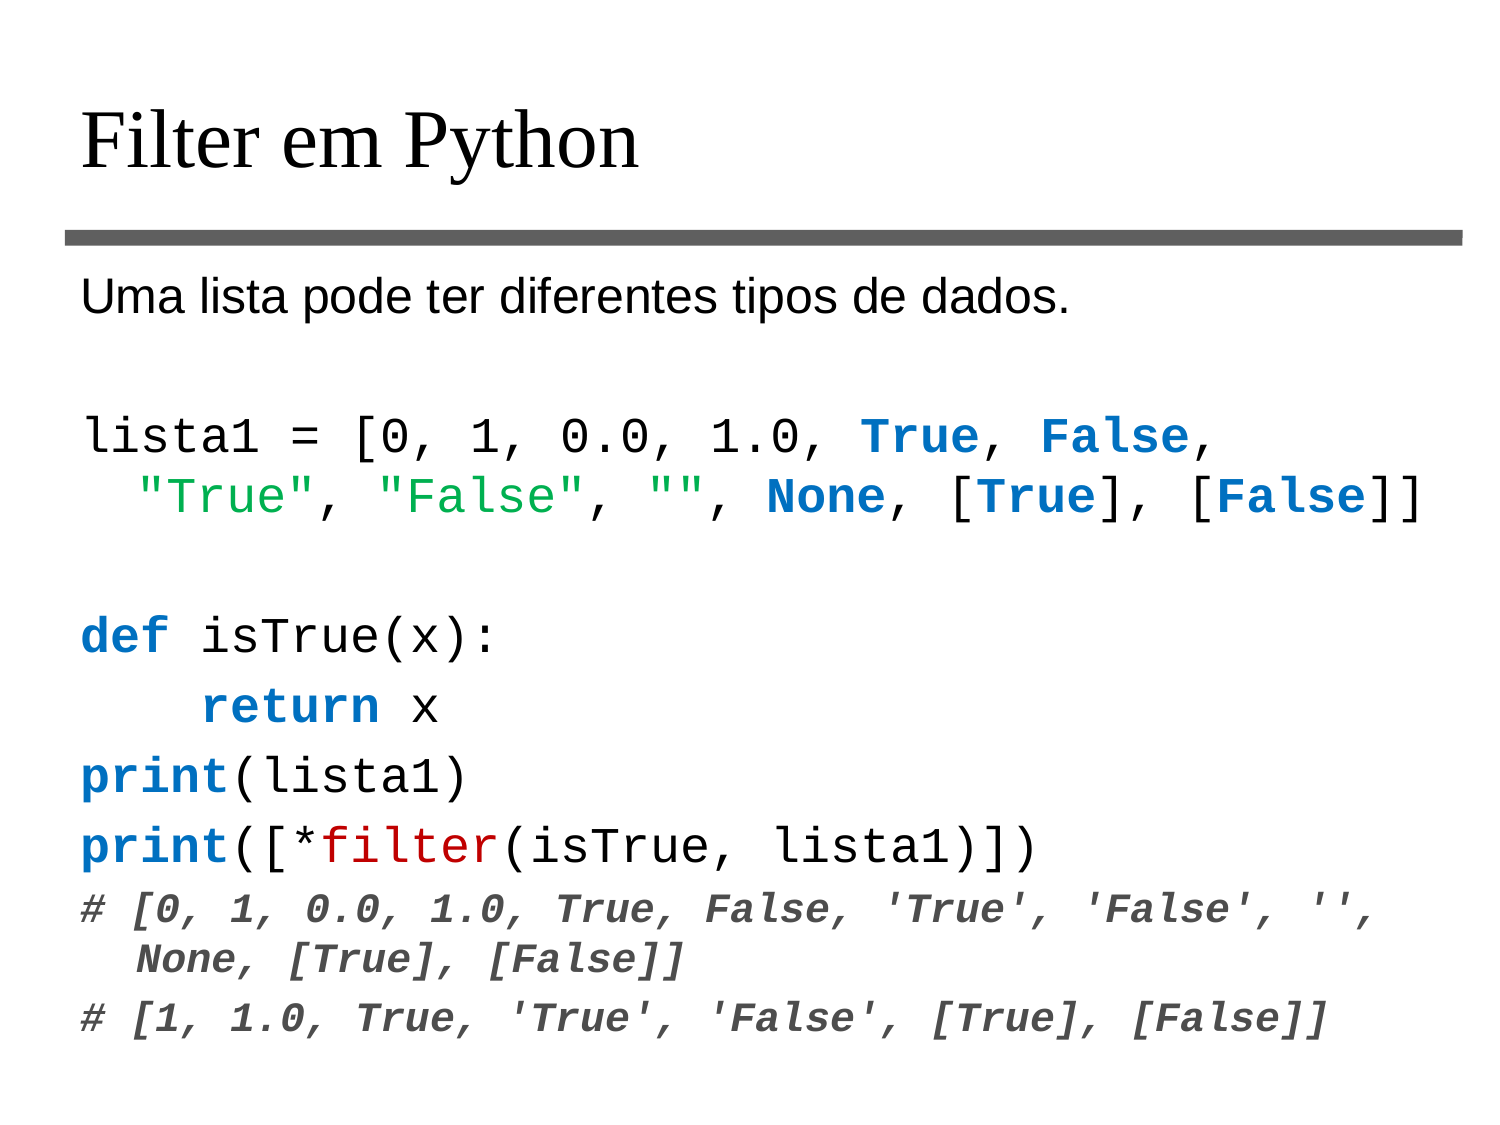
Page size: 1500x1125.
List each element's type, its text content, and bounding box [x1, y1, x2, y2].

list Uma lista pode ter diferentes tipos de dados. lista1 = [0, 1, 0.0, 1.0, True, False, "True", "False", "", None, [True], [False]] def isTrue(x): return x print(lista1) print([*filter(isTrue, lista1)]) # [0, 1, 0.0, 1.0, True, False, 'True', 'False', '', None, [True], [False]] # [1, 1.0, True, 'True', 'False', [True], [False]] [64, 255, 1463, 1035]
title Filter em Python [64, 43, 1463, 225]
